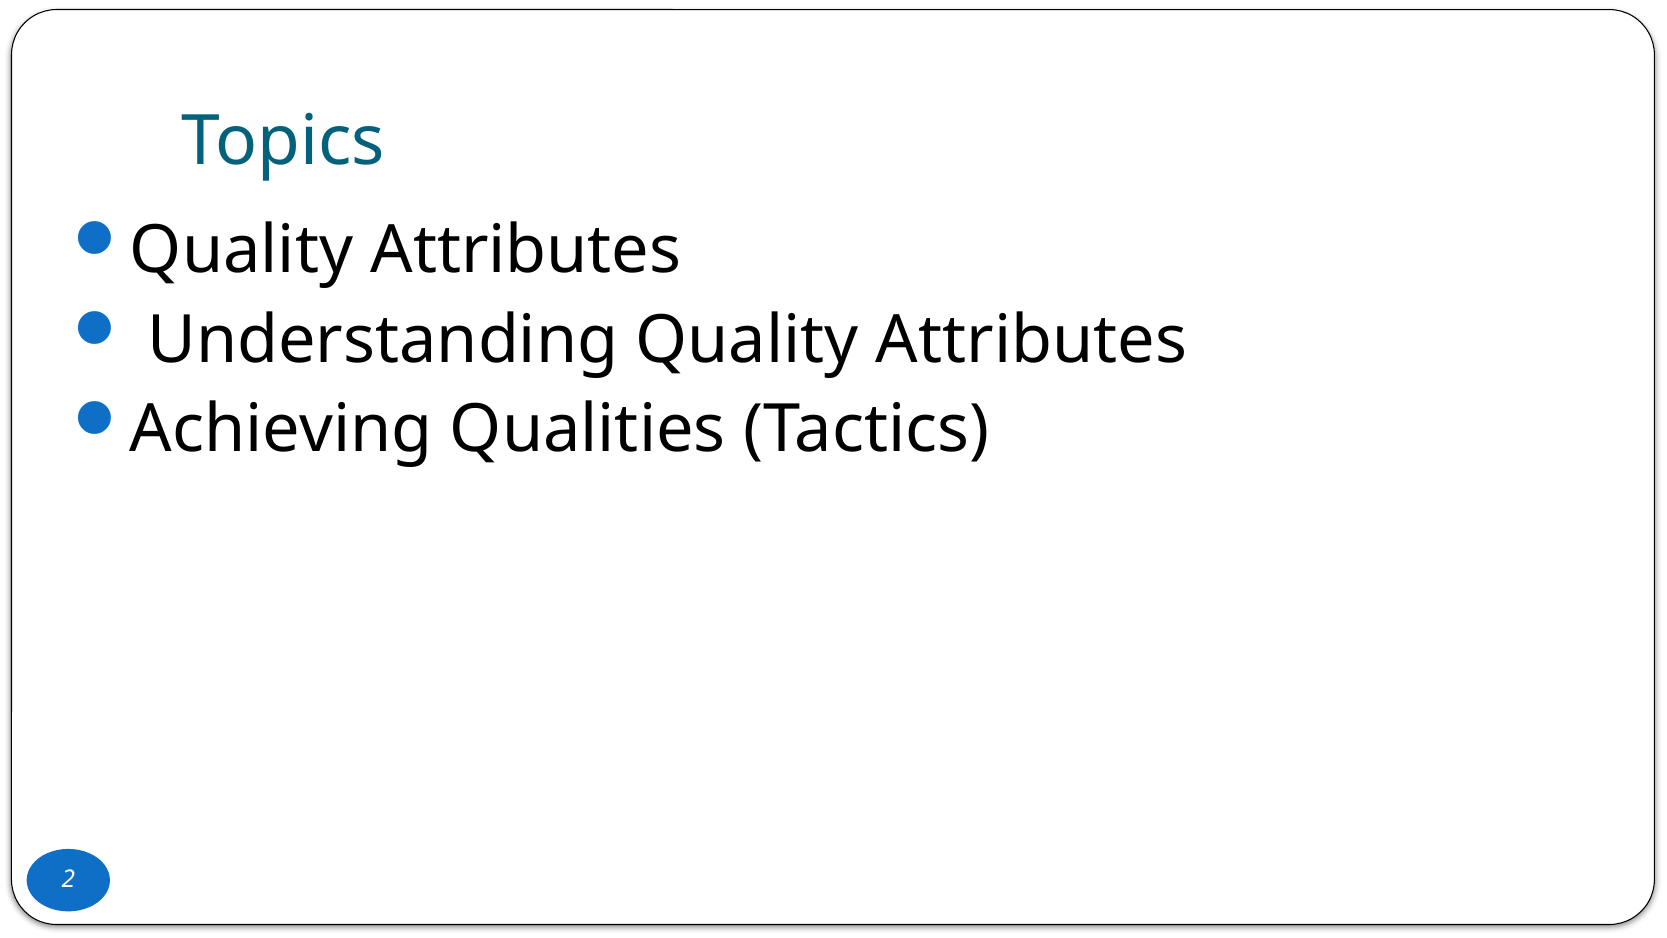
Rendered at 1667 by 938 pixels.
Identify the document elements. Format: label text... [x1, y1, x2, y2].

slide_number 1 [26, 848, 110, 912]
list Quality Attributes Understanding Quality Attributes Achieving Qualities (Tactics) [58, 197, 1584, 823]
title Topics [166, 37, 1584, 194]
